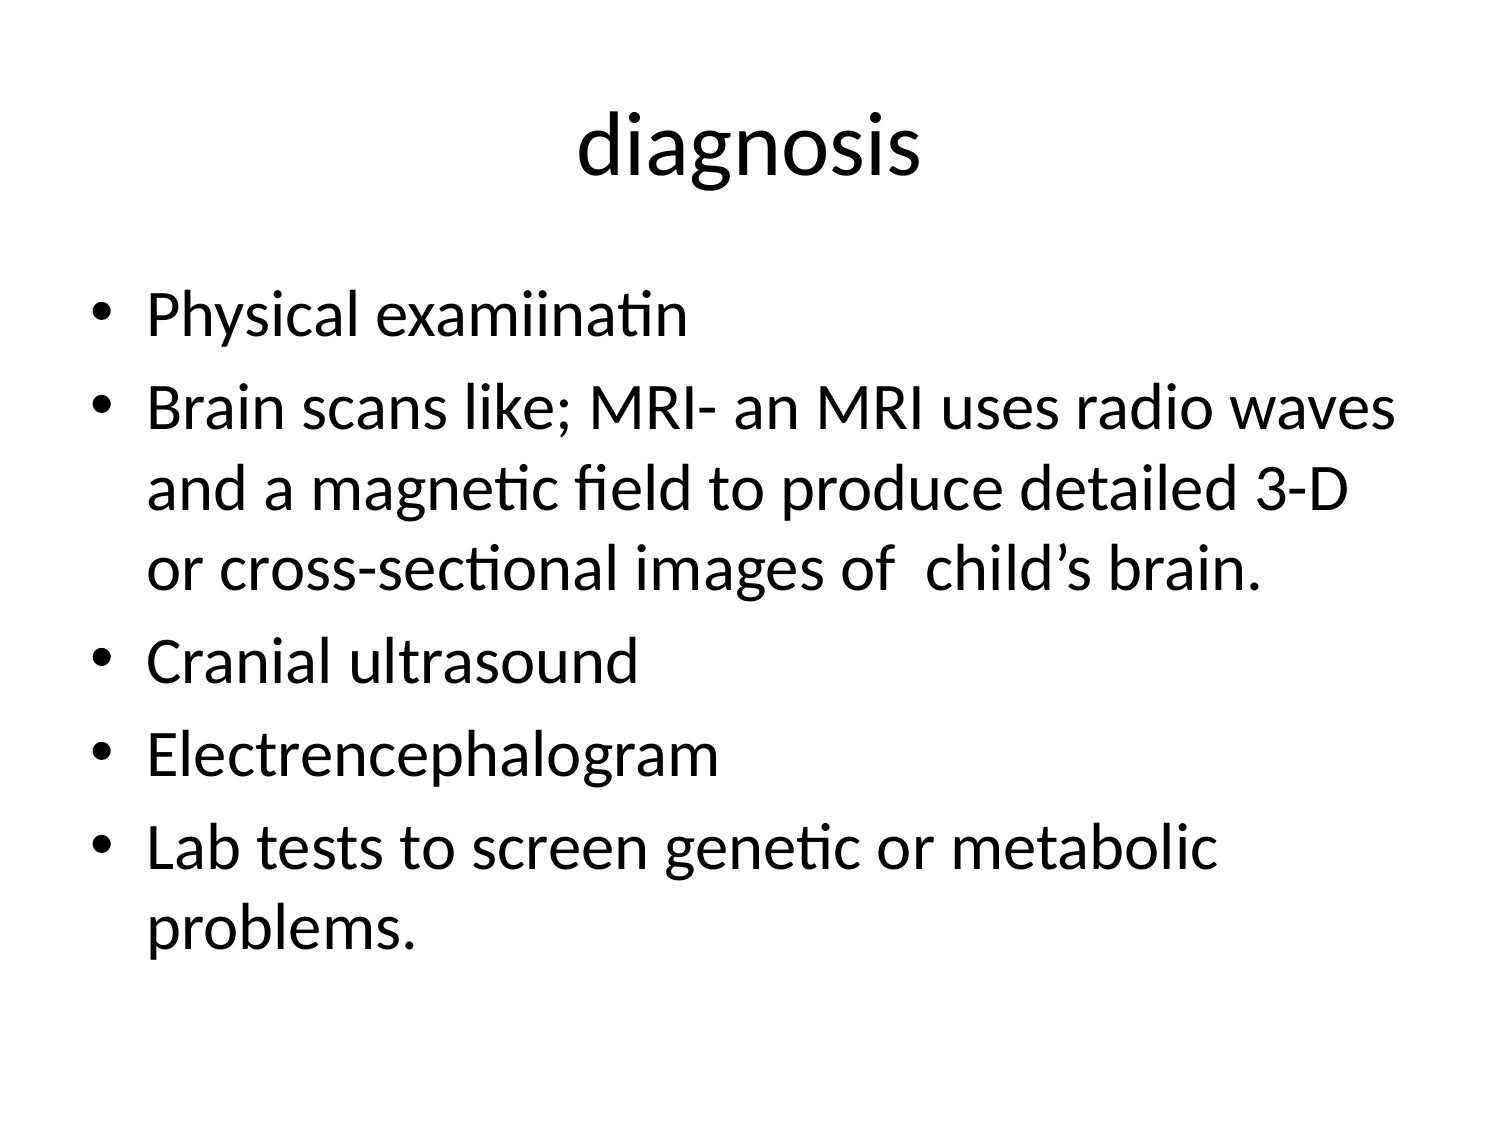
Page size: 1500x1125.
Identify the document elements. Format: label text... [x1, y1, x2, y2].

title diagnosis [75, 45, 1425, 233]
list Physical examiinatin Brain scans like; MRI- an MRI uses radio waves and a magnetic field to produce detailed 3-D or cross-sectional images of child’s brain. Cranial ultrasound Electrencephalogram Lab tests to screen genetic or metabolic problems. [75, 262, 1425, 1005]
